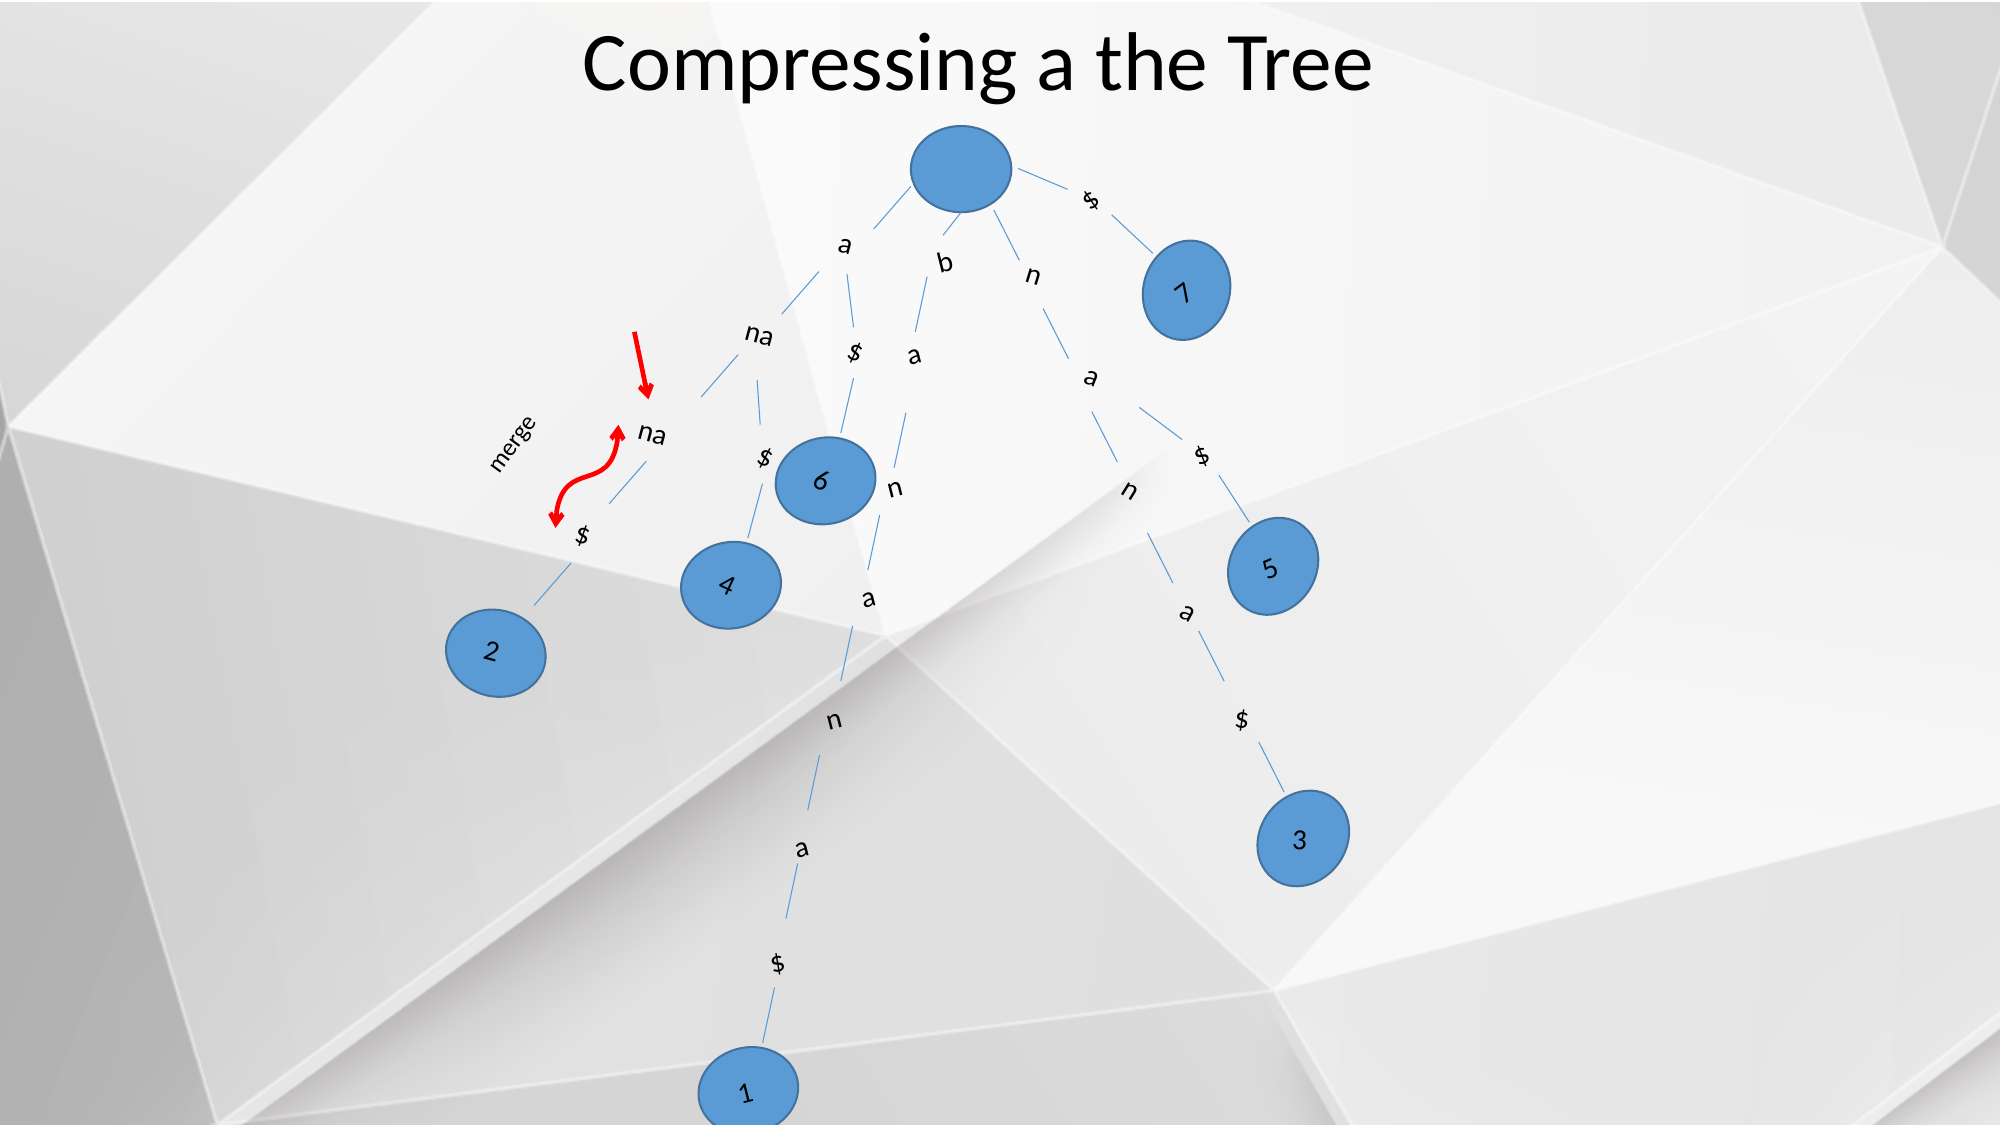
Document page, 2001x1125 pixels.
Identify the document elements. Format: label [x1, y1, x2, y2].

text_box [1139, 407, 1334, 594]
text_box [750, 315, 945, 502]
picture [0, 2, 2000, 1125]
text_box [634, 331, 649, 400]
text_box [613, 182, 1033, 1105]
text_box [967, 222, 1335, 892]
text_box [879, 182, 905, 234]
text_box [1037, 142, 1232, 329]
text_box [679, 382, 818, 627]
text_box [555, 424, 619, 528]
text_box [502, 175, 816, 732]
